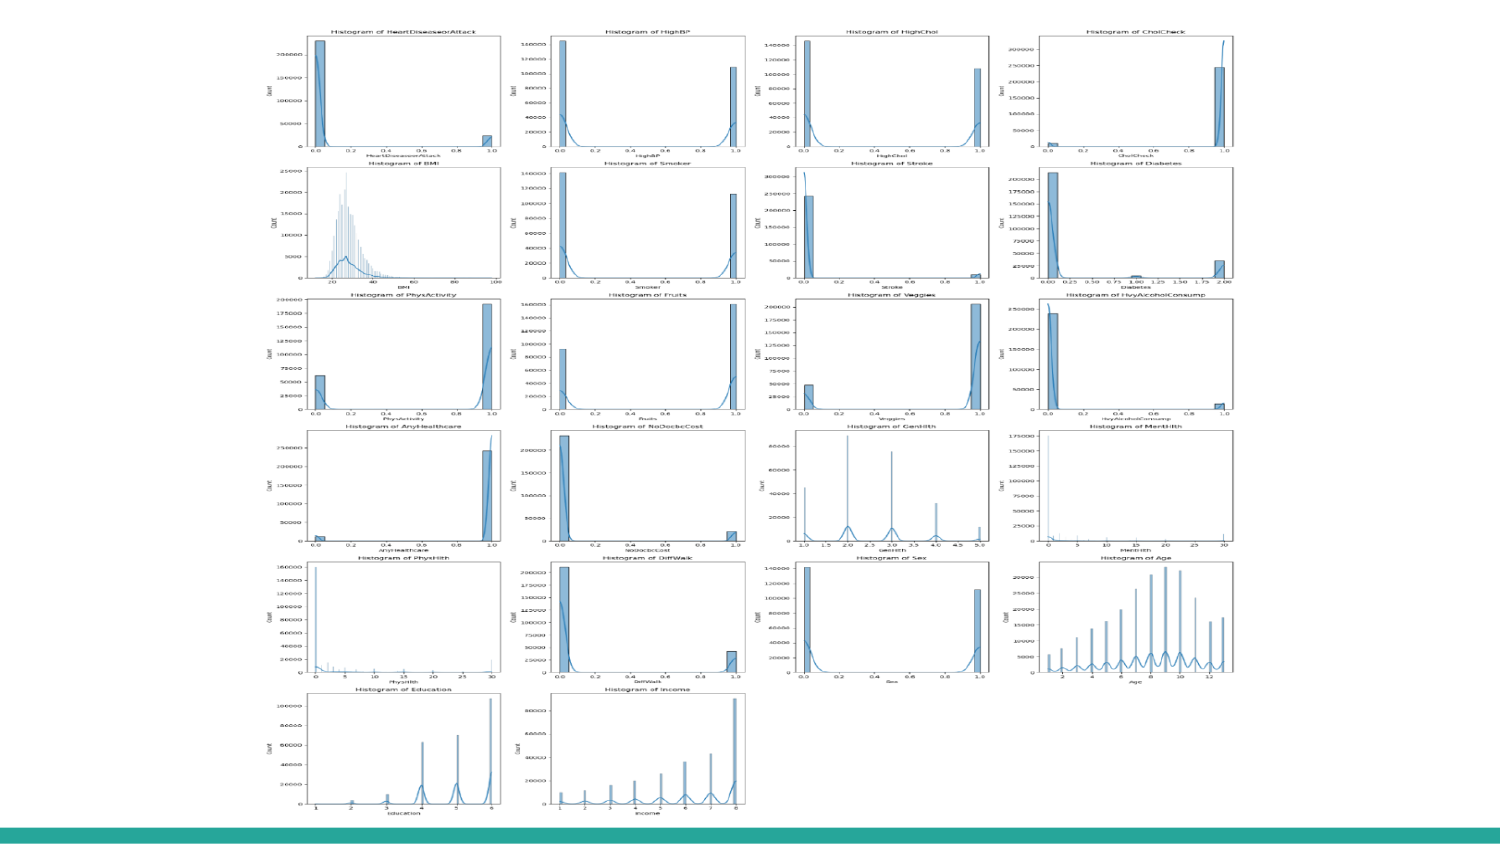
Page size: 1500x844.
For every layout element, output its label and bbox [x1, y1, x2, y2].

picture [261, 24, 1239, 819]
